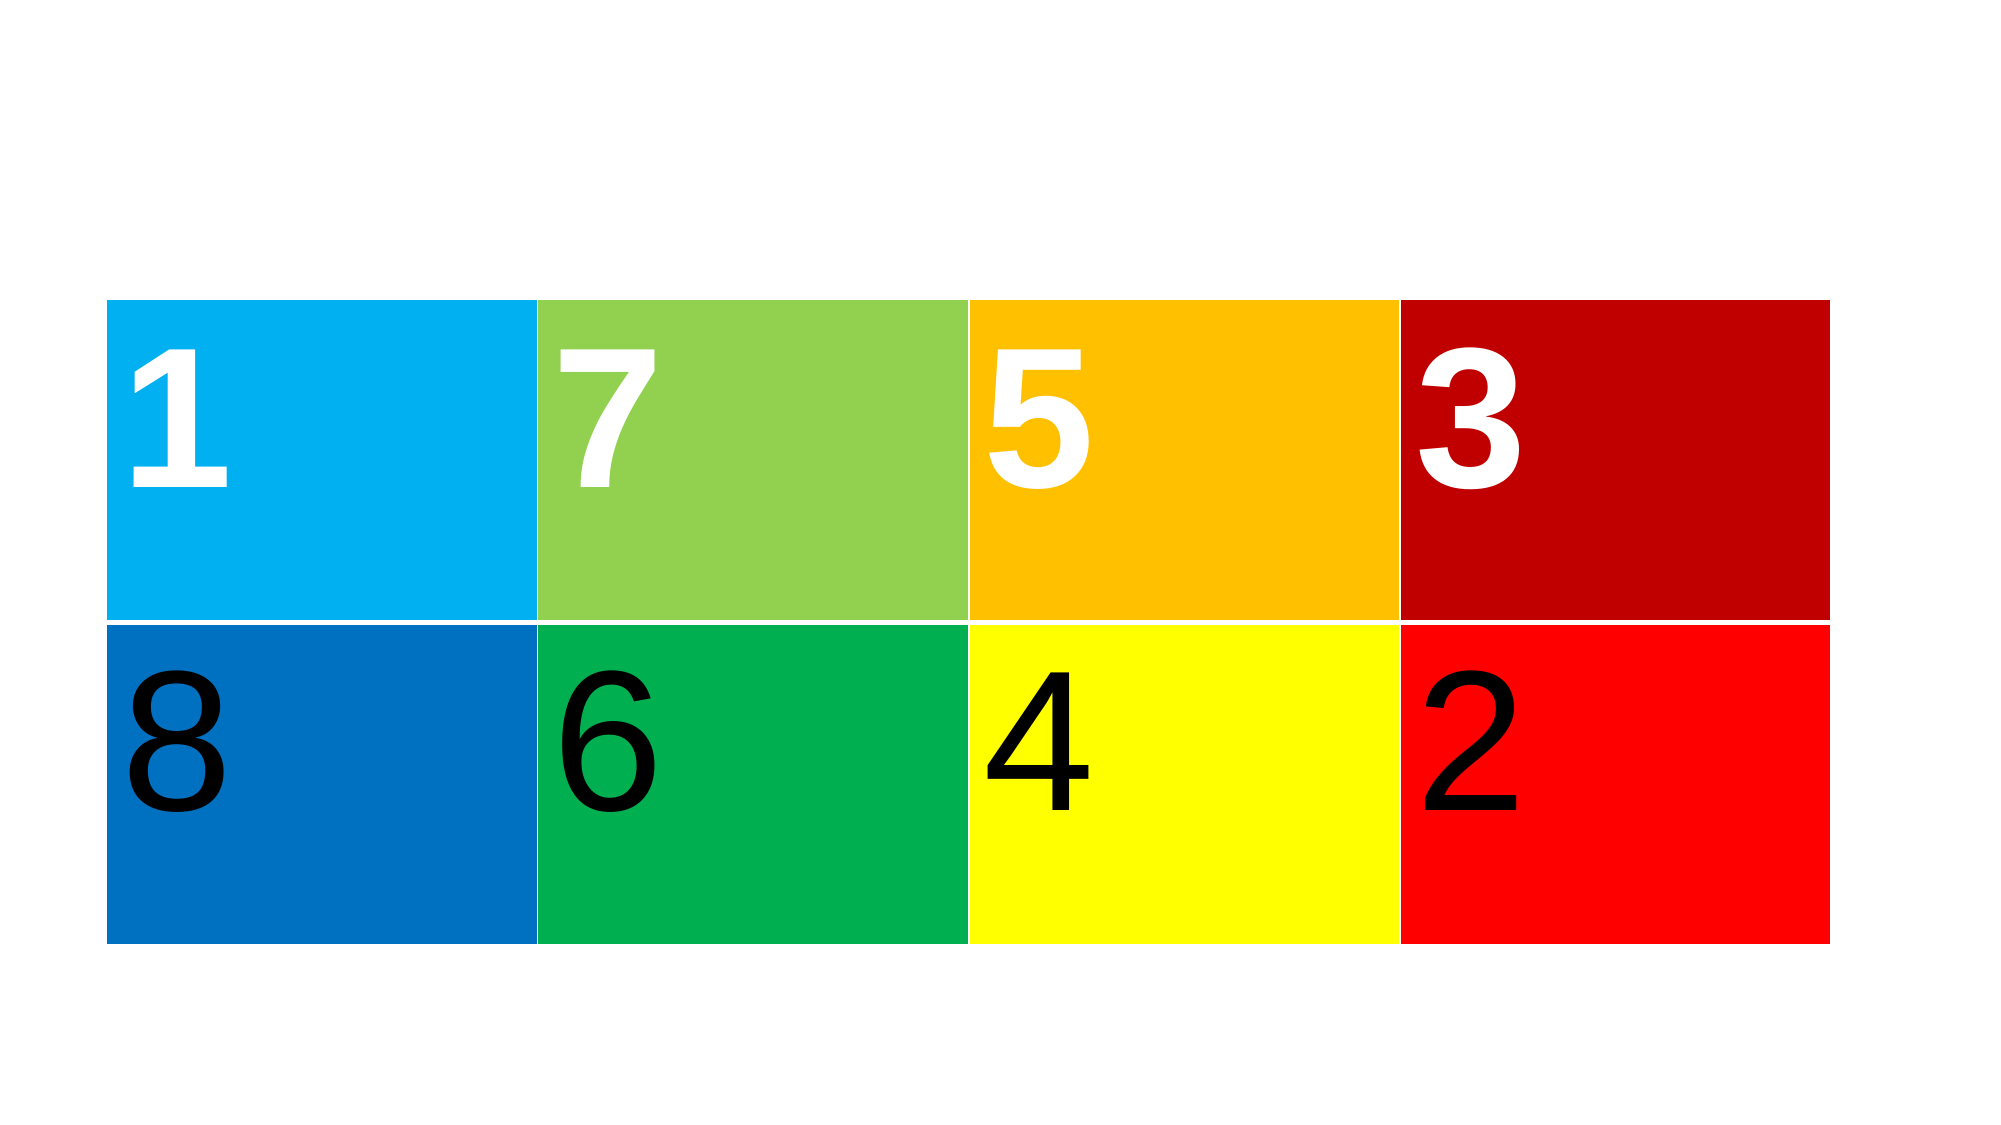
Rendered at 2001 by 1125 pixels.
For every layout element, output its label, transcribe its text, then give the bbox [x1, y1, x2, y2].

table_cell 8 [107, 625, 537, 944]
table_cell 6 [538, 625, 968, 944]
table_header 5 [970, 300, 1399, 620]
table_header 7 [538, 300, 968, 620]
table_header 1 [107, 300, 537, 620]
table_cell 2 [1401, 625, 1830, 944]
table_header 3 [1401, 300, 1830, 620]
table_cell 4 [970, 625, 1399, 944]
